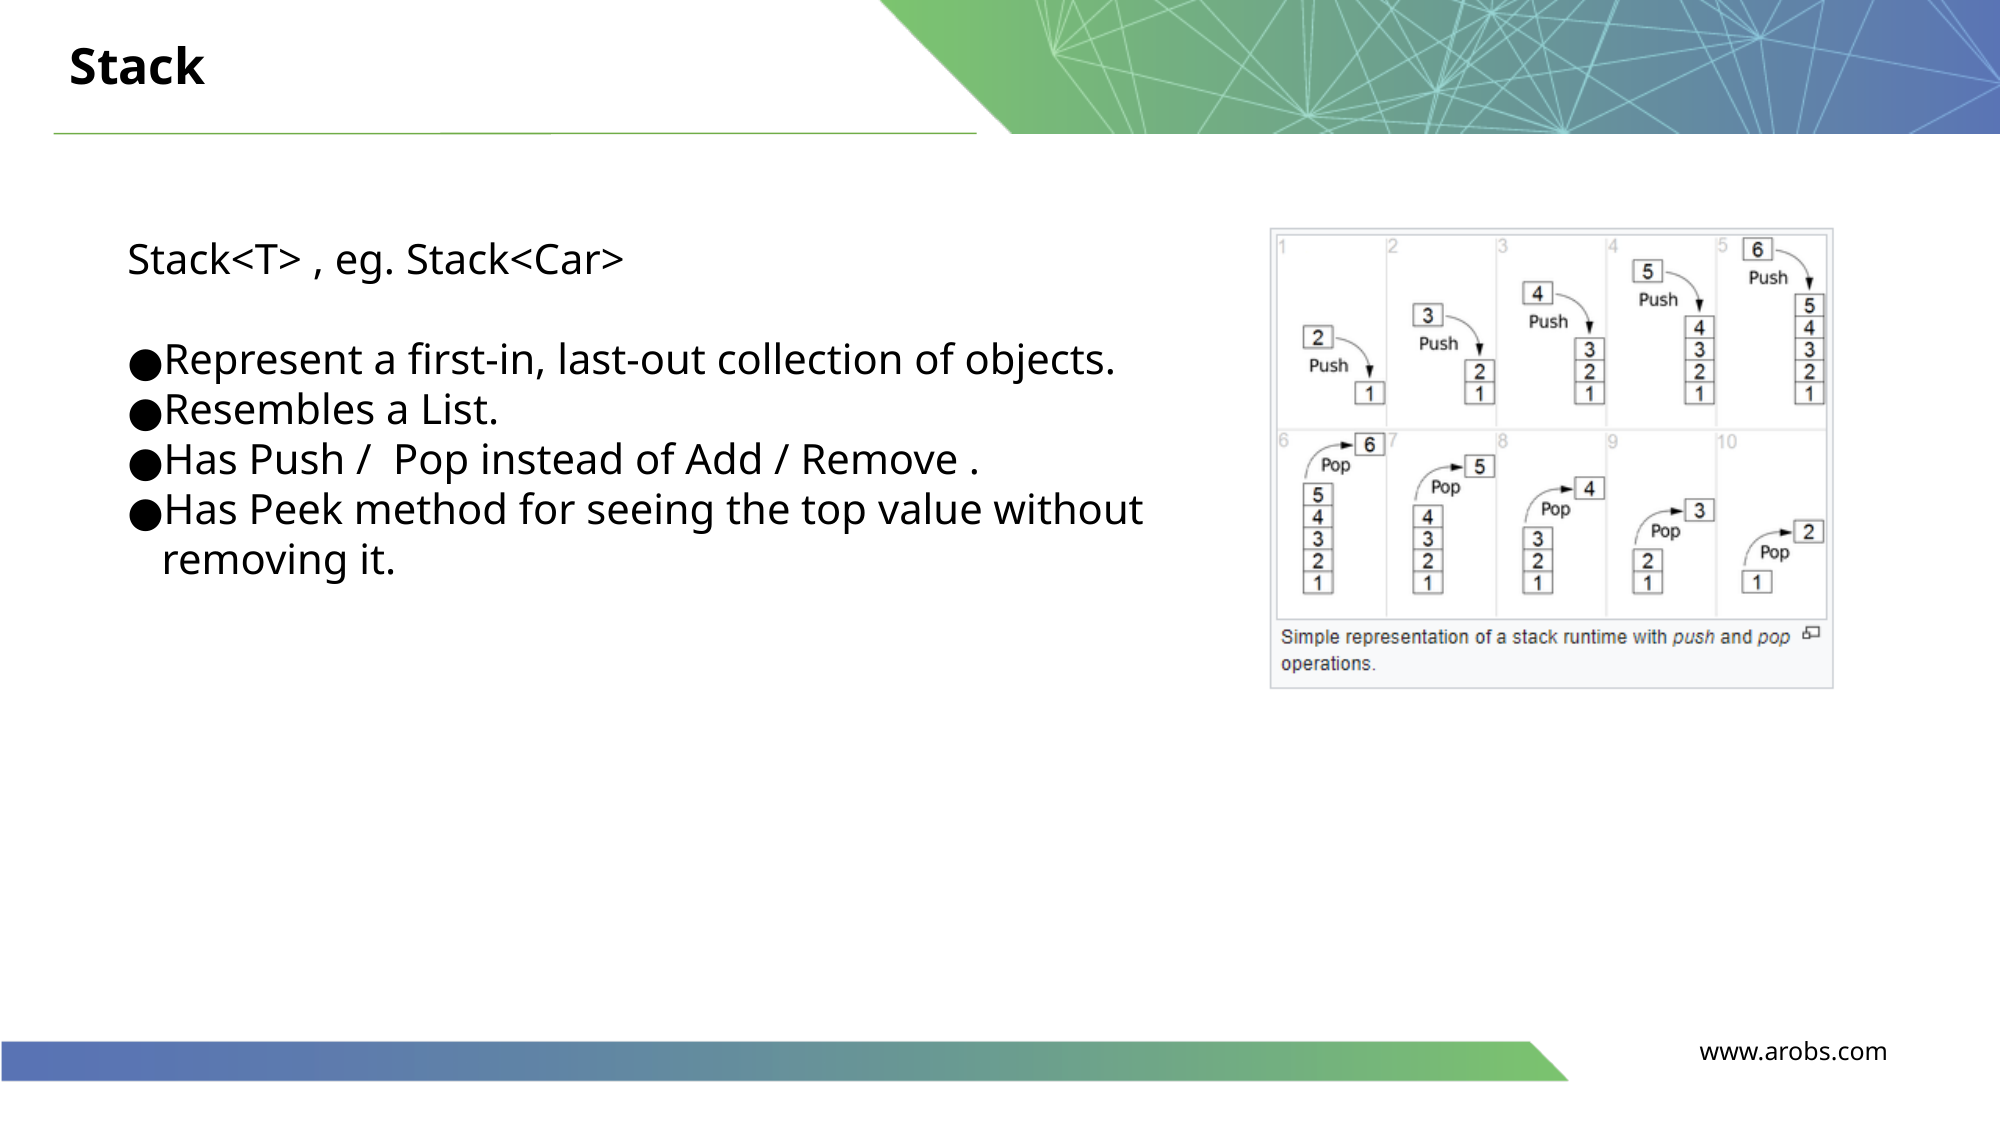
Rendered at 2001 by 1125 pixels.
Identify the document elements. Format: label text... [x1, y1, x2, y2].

picture [746, 0, 2000, 134]
text_box Stack<T> , eg. Stack<Car> Represent a first-in, last-out collection of objects. Resembles a List. Has Push / Pop instead of Add / Remove . Has Peek method for seeing the top value without removing it. [111, 224, 1268, 590]
picture [1267, 225, 1845, 697]
title Stack [54, 33, 746, 132]
picture [1, 1036, 1608, 1090]
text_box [1608, 1029, 1980, 1095]
